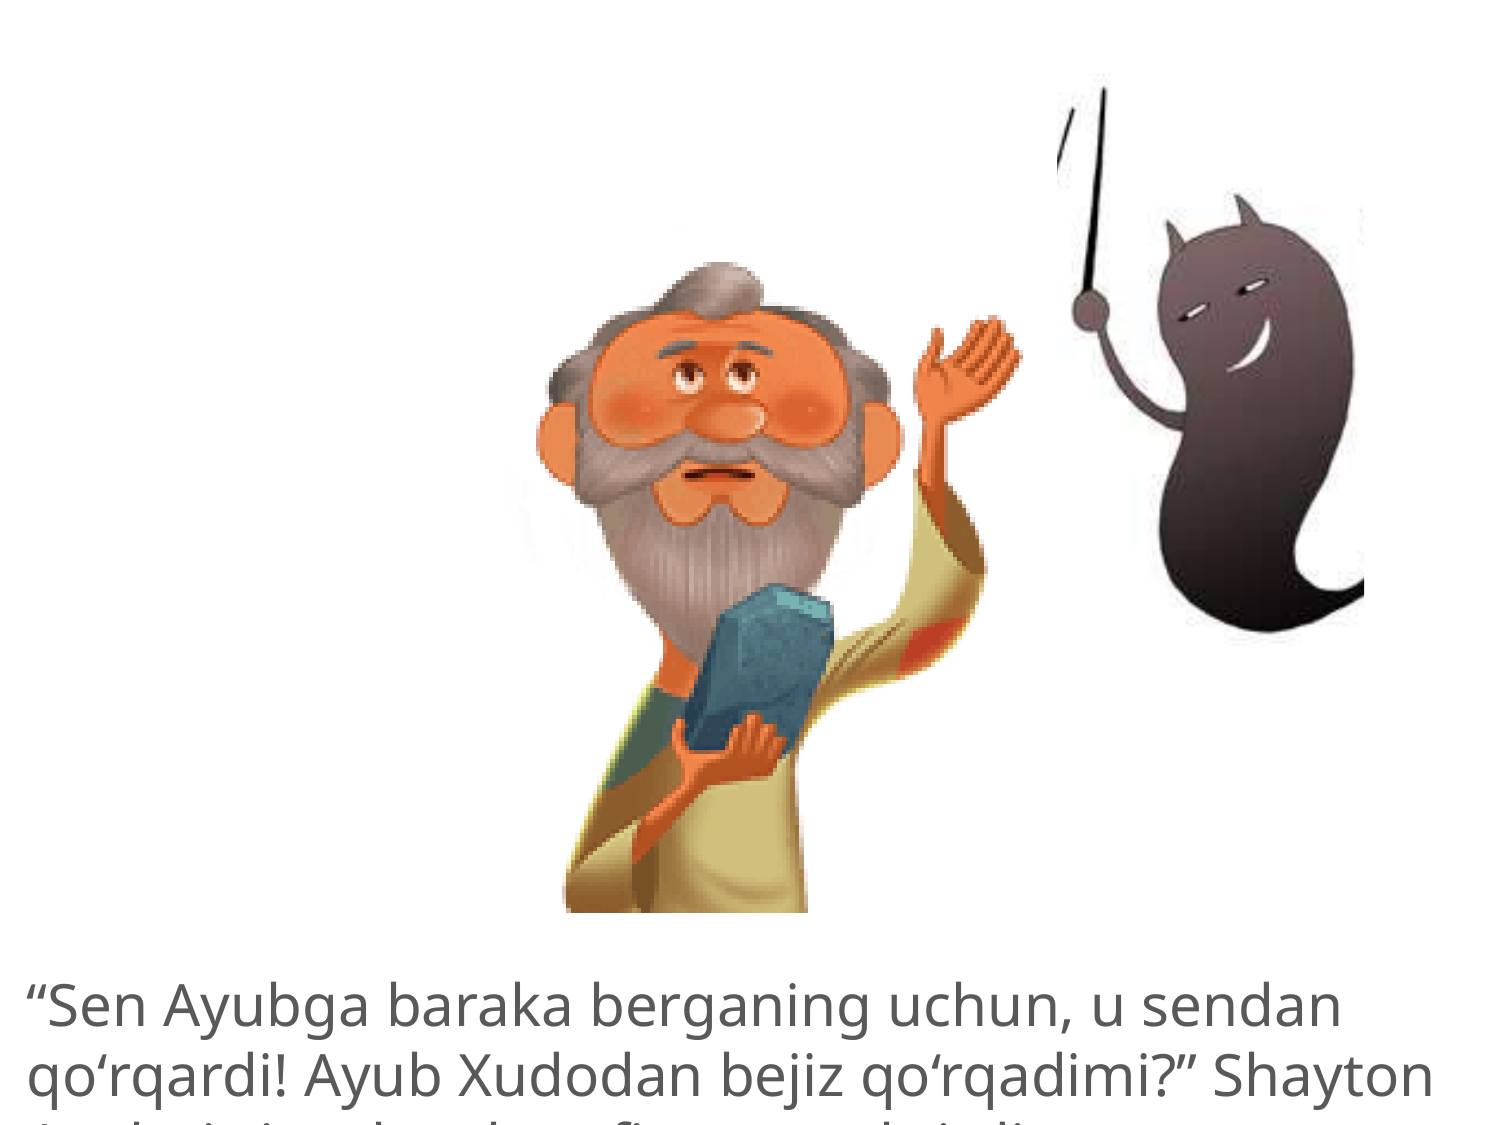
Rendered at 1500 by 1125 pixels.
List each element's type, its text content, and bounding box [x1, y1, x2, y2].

picture [1056, 0, 1365, 689]
text_box “Sen Ayubga baraka berganing uchun, u sendan qoʻrqardi! Ayub Xudodan bejiz qo‘rqadimi?” Shayton Ayubni sinash uchun fitna uyushtirdi. [11, 961, 1483, 1125]
picture [466, 219, 1028, 913]
